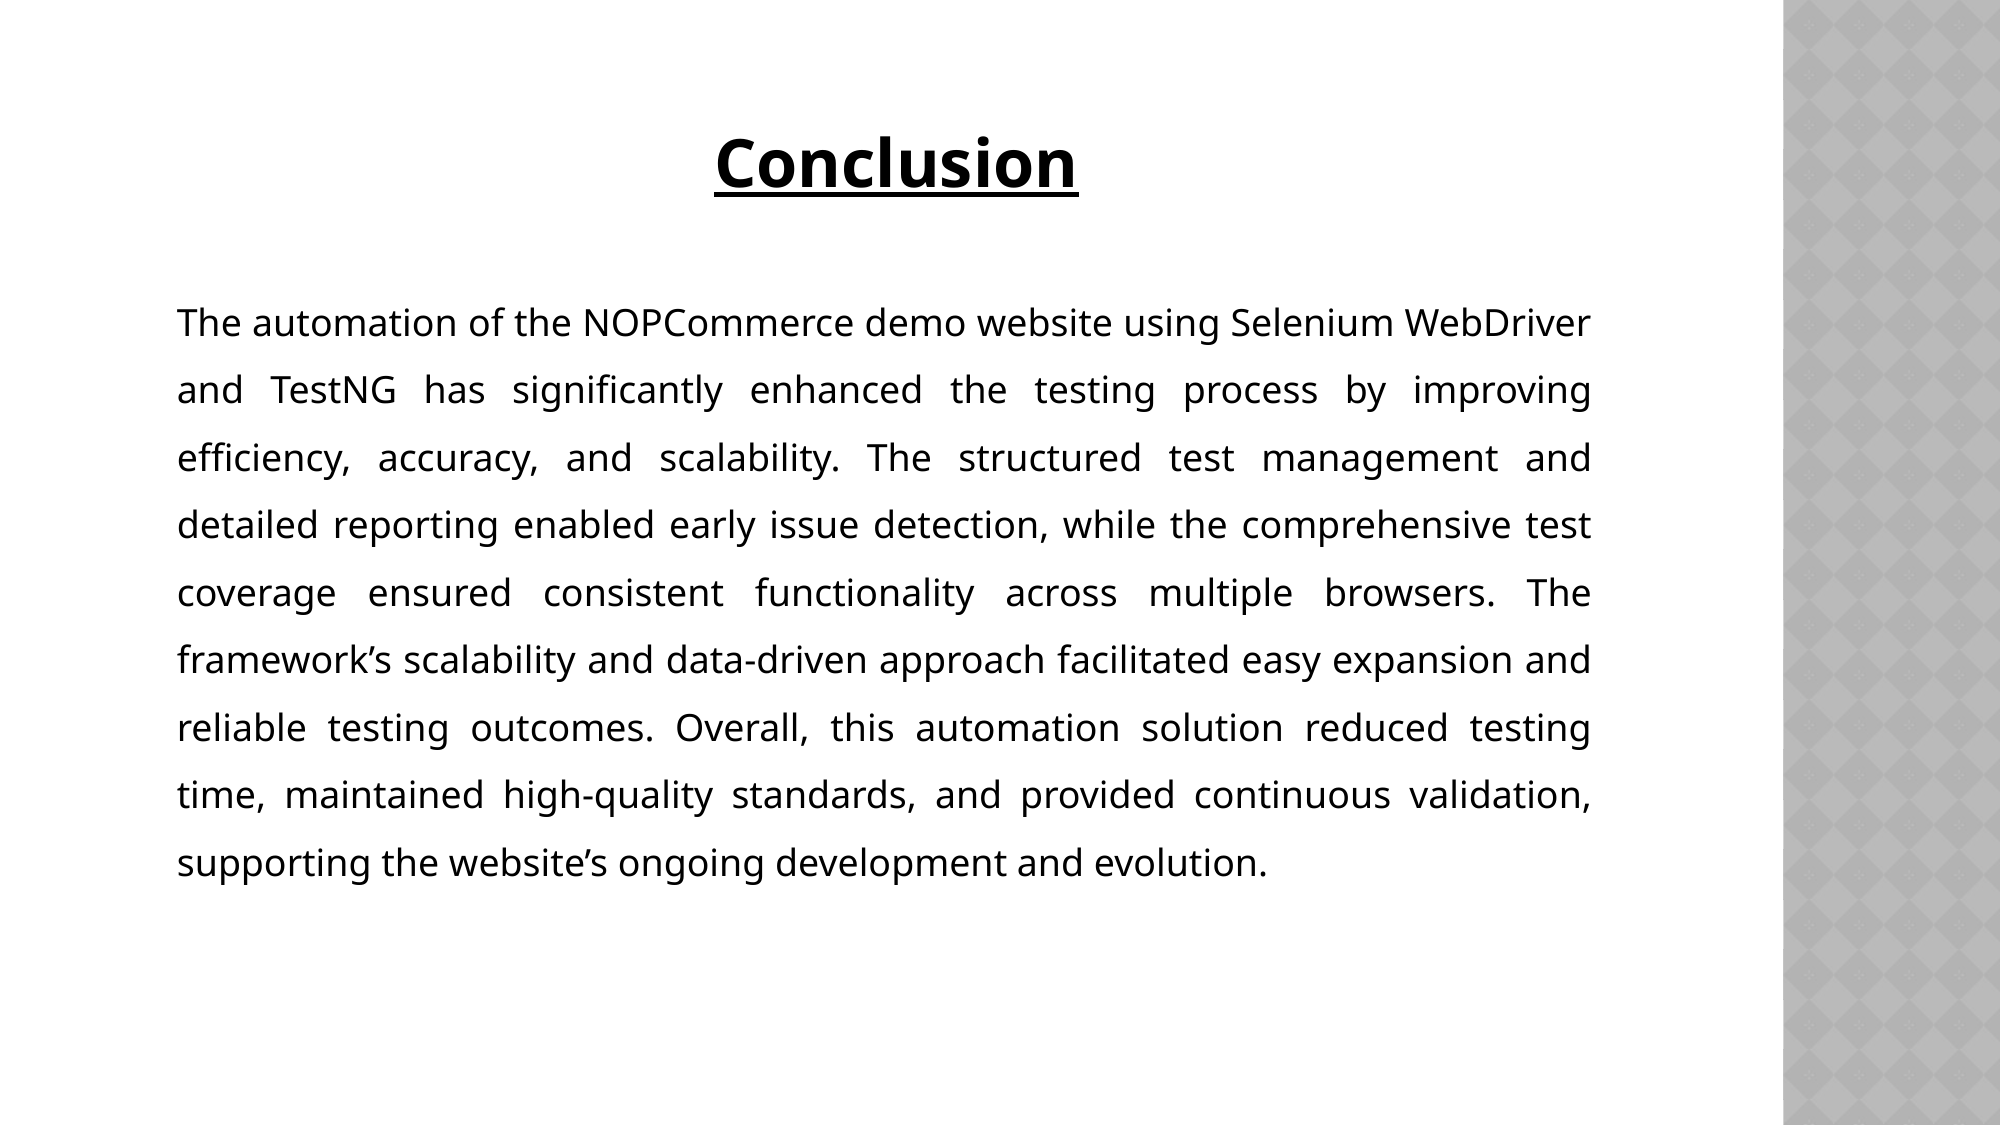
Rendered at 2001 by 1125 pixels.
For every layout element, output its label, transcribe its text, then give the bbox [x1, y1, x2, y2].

text_box Conclusion [71, 73, 1722, 208]
text_box The automation of the NOPCommerce demo website using Selenium WebDriver and TestNG has significantly enhanced the testing process by improving efficiency, accuracy, and scalability. The structured test management and detailed reporting enabled early issue detection, while the comprehensive test coverage ensured consistent functionality across multiple browsers. The framework’s scalability and data-driven approach facilitated easy expansion and reliable testing outcomes. Overall, this automation solution reduced testing time, maintained high-quality standards, and provided continuous validation, supporting the website’s ongoing development and evolution. [162, 268, 1609, 891]
